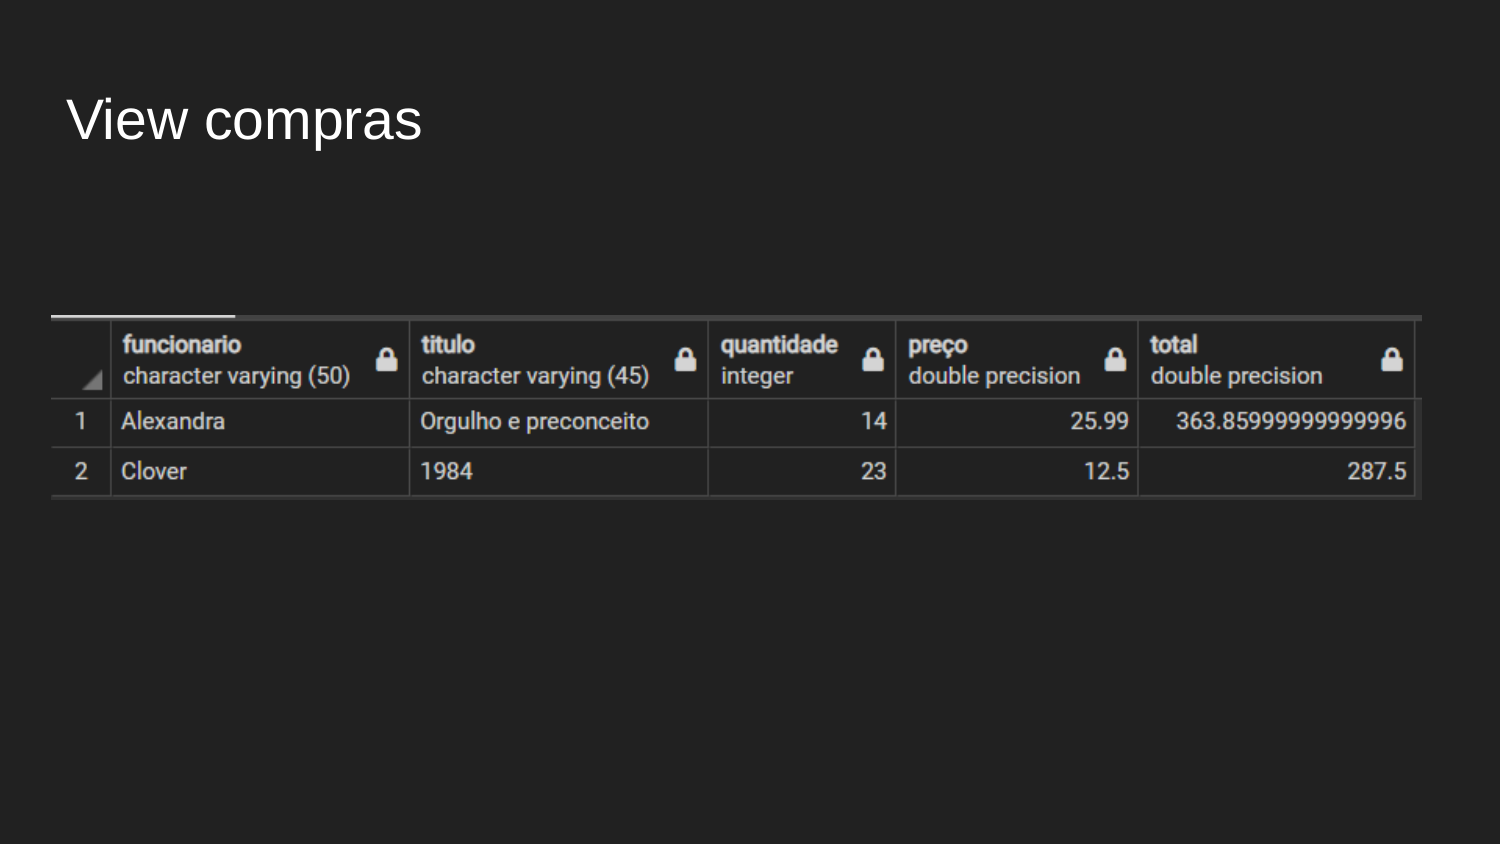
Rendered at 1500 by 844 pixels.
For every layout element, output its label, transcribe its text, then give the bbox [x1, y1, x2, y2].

picture [50, 314, 1422, 500]
title View compras [51, 72, 1449, 167]
